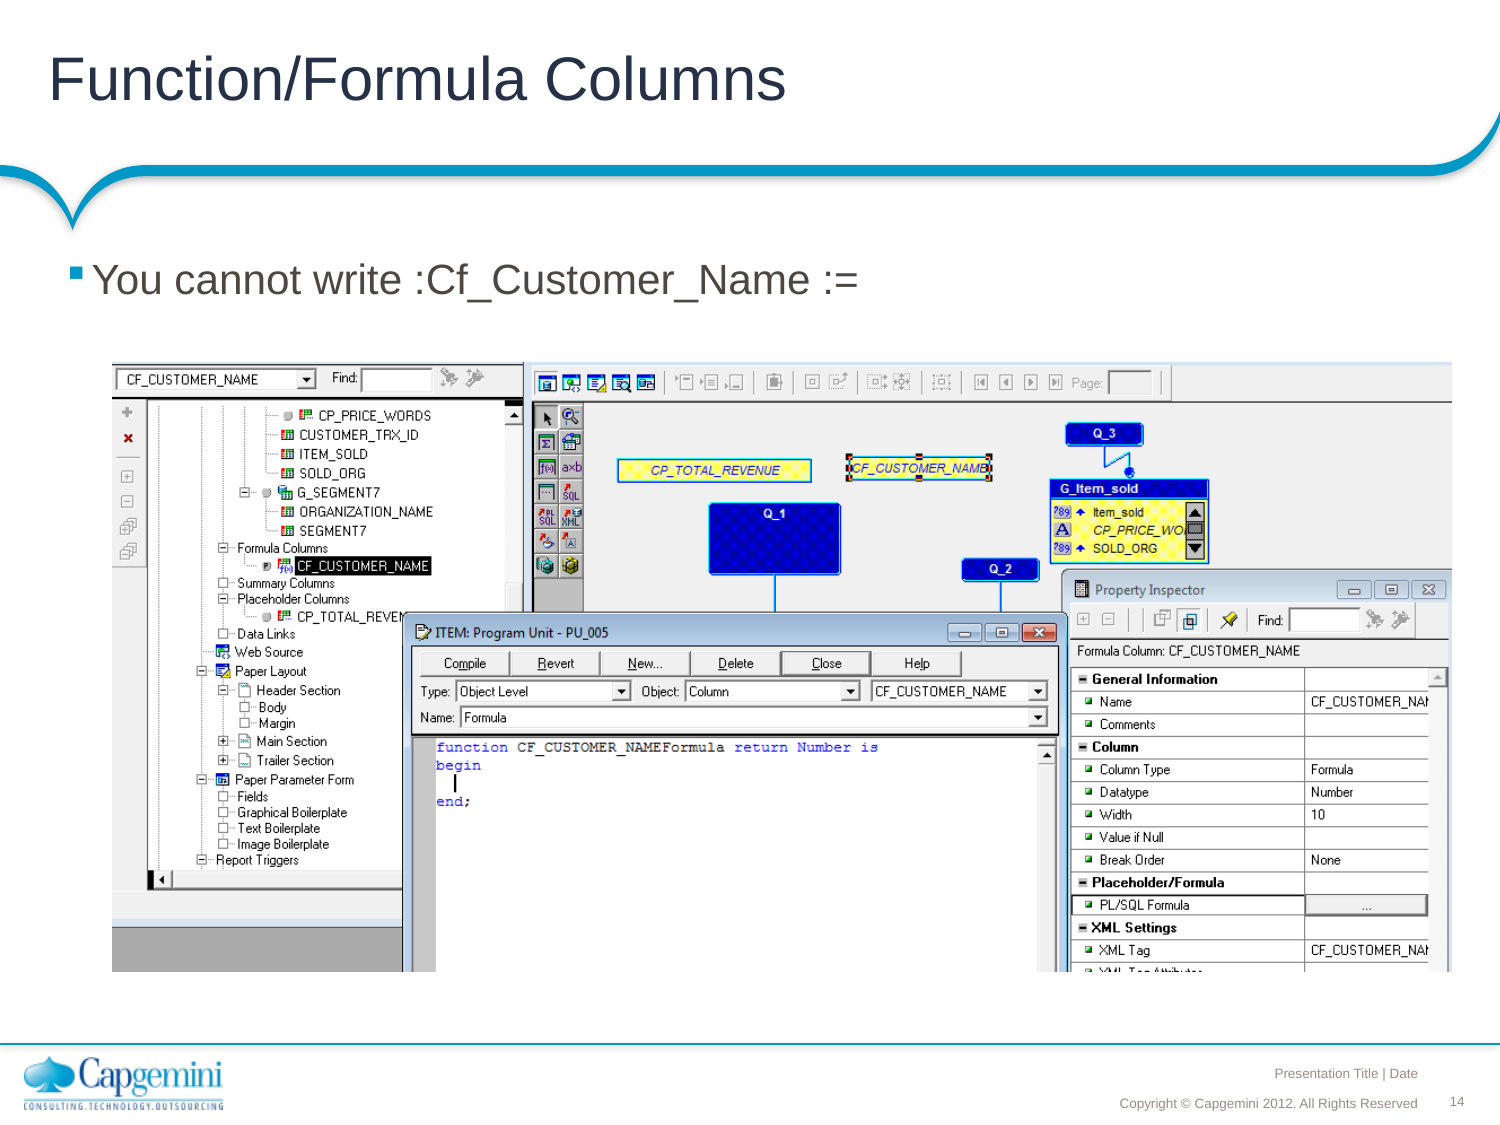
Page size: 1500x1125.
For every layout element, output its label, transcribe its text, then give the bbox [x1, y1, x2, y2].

picture [24, 1056, 223, 1110]
title Function/Formula Columns [0, 0, 1500, 165]
list You cannot write :Cf_Customer_Name := [48, 246, 1479, 1008]
picture [112, 362, 1453, 973]
